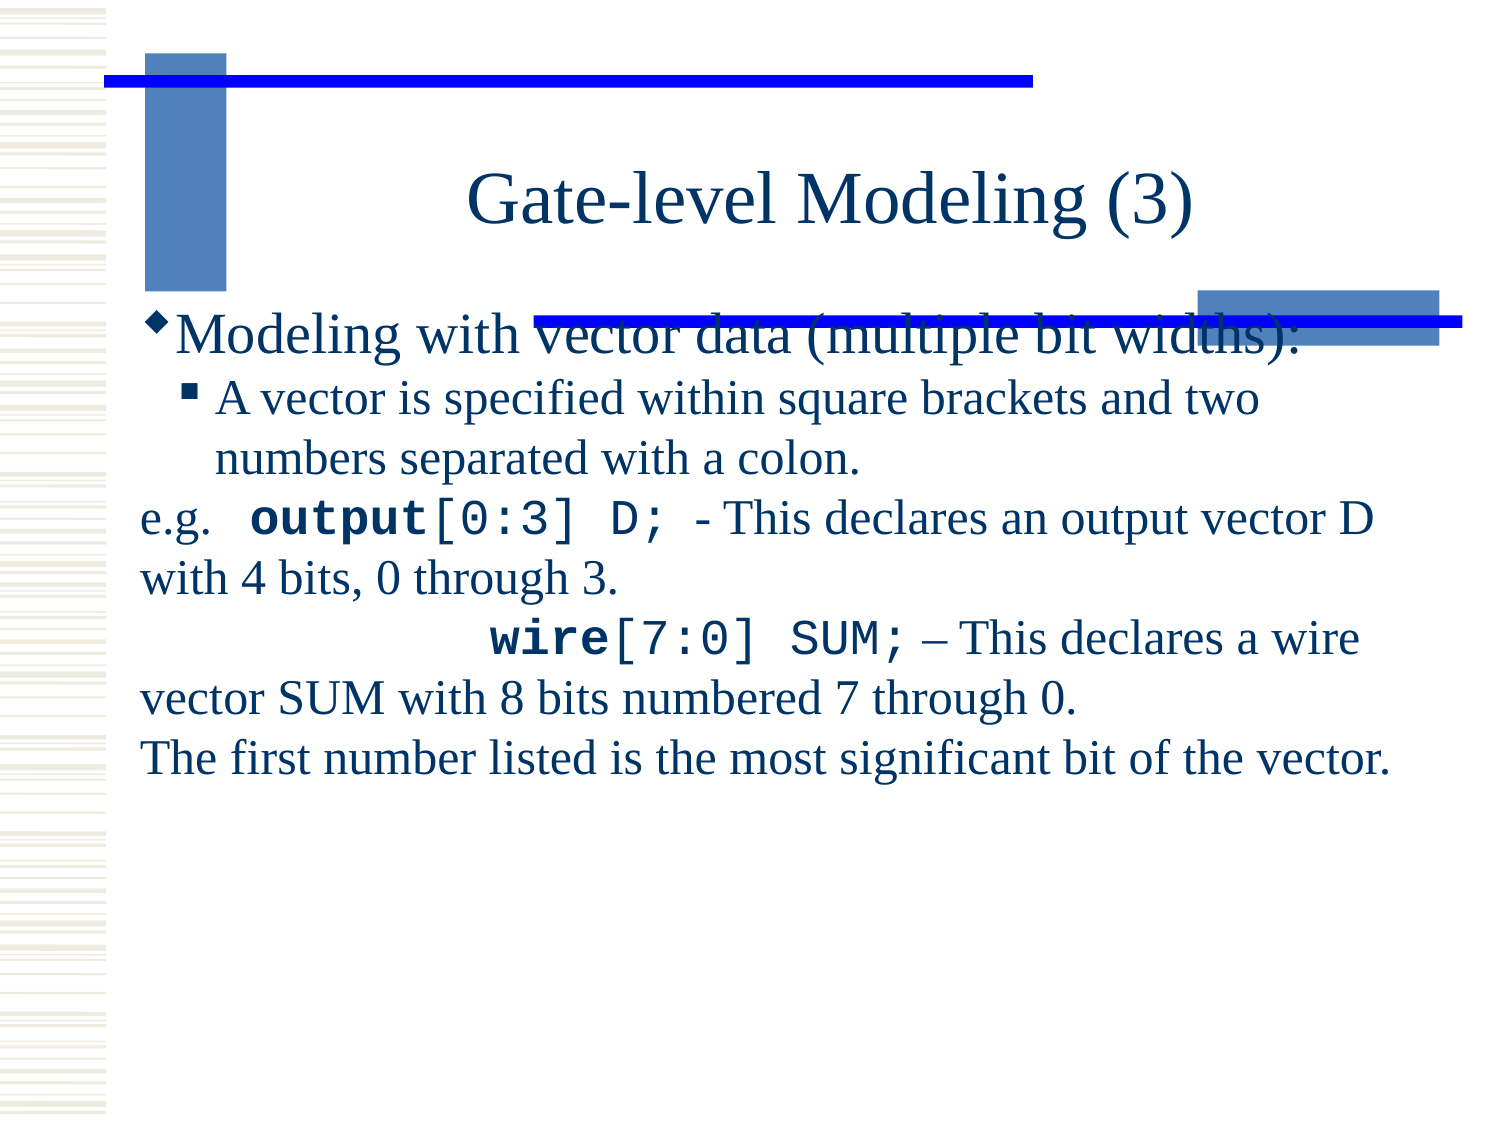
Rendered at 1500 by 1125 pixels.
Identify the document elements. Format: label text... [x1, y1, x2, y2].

text_box Modeling with vector data (multiple bit widths): A vector is specified within square brackets and two numbers separated with a colon. e.g. output[0:3] D; - This declares an output vector D with 4 bits, 0 through 3. wire[7:0] SUM; – This declares a wire vector SUM with 8 bits numbered 7 through 0. The first number listed is the most significant bit of the vector. [125, 287, 1431, 925]
text_box Gate-level Modeling (3) [225, 99, 1436, 288]
